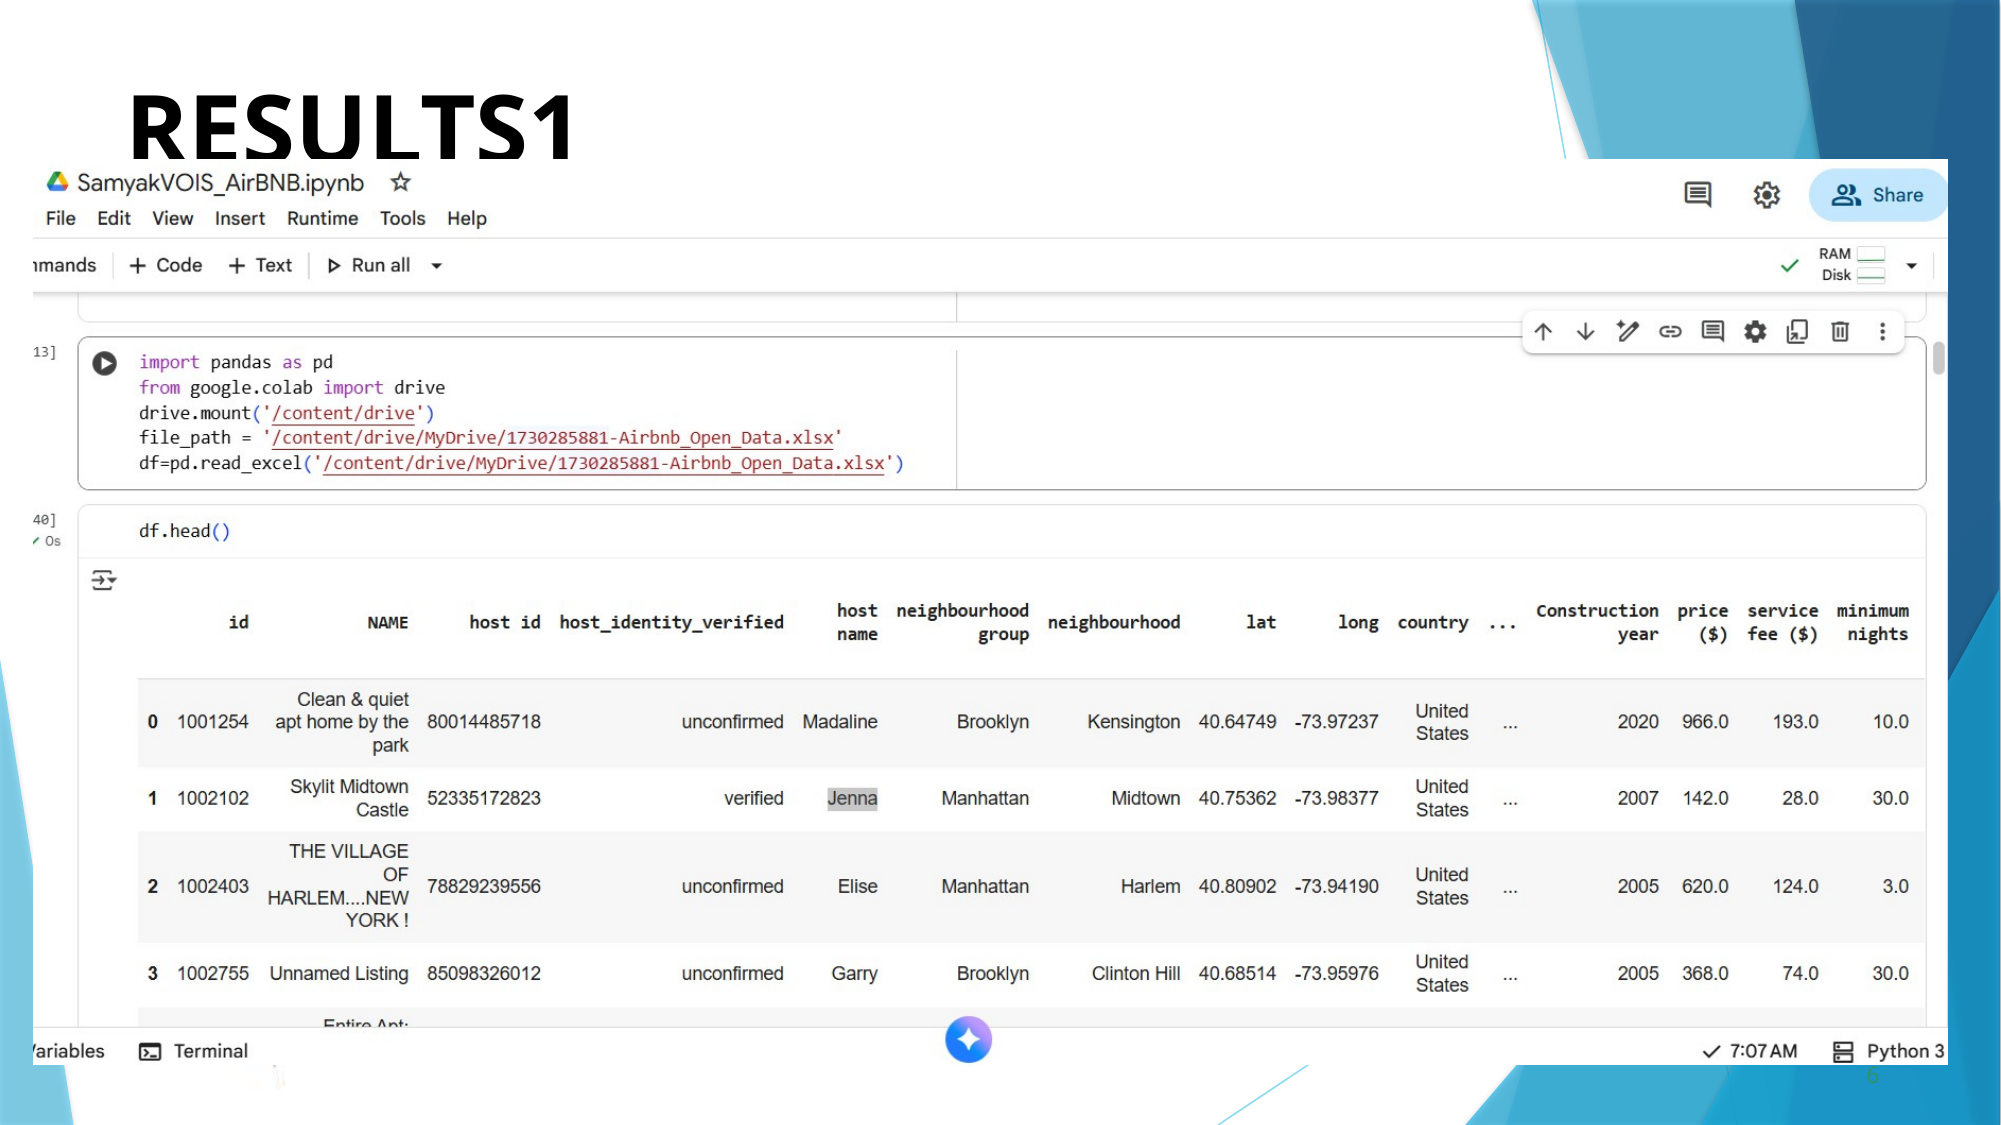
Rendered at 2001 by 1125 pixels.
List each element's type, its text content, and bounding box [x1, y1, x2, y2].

title RESULTS1 [110, 60, 600, 158]
picture [33, 159, 1948, 1094]
